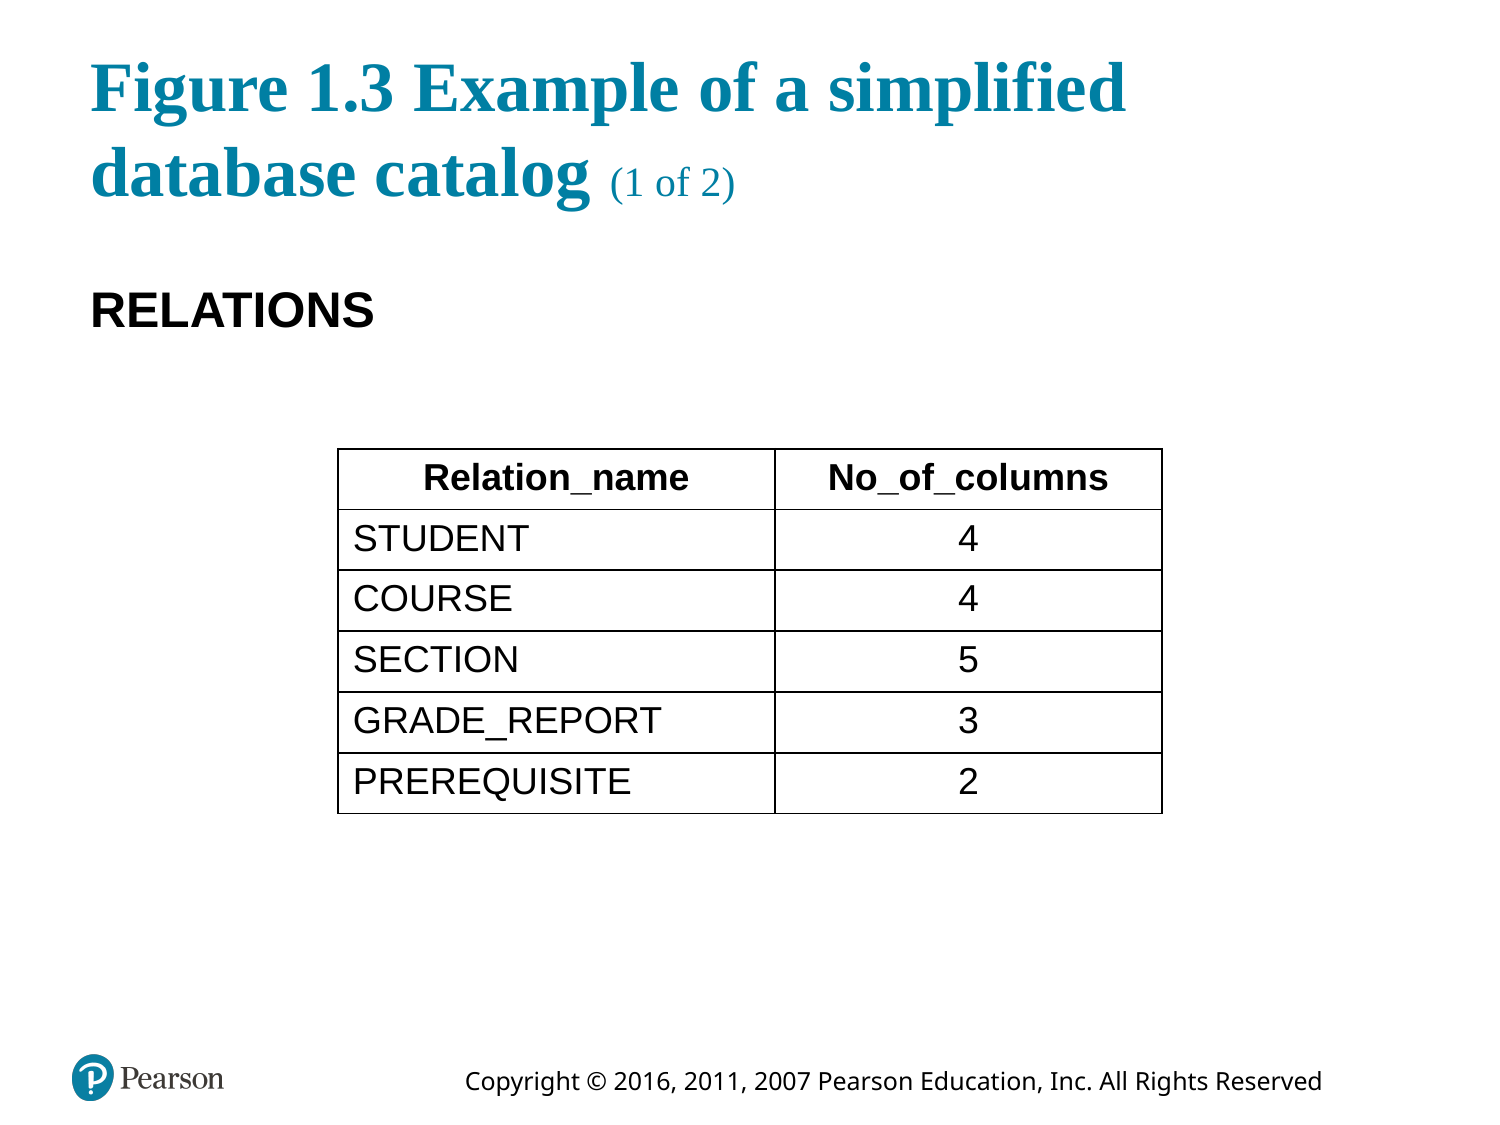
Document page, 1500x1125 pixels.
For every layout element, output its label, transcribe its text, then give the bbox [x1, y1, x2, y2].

picture [98, 1054, 224, 1101]
table_cell STUDENT [339, 510, 774, 569]
table_cell 3 [776, 693, 1161, 752]
title Figure 1.3 Example of a simplified database catalog (1 of 2) [75, 35, 1425, 216]
picture [72, 1087, 83, 1101]
picture [80, 1063, 106, 1088]
table_cell 4 [776, 571, 1161, 630]
table_header No_of_columns [776, 450, 1161, 509]
table_cell GRADE_REPORT [339, 693, 774, 752]
table_cell 2 [776, 754, 1161, 813]
table_cell SECTION [339, 632, 774, 691]
picture [72, 1054, 88, 1070]
table_cell 5 [776, 632, 1161, 691]
list RELATIONS [75, 262, 1425, 352]
table_header Relation_name [339, 450, 774, 509]
table_cell 4 [776, 510, 1161, 569]
table_cell COURSE [339, 571, 774, 630]
table_cell PREREQUISITE [339, 754, 774, 813]
